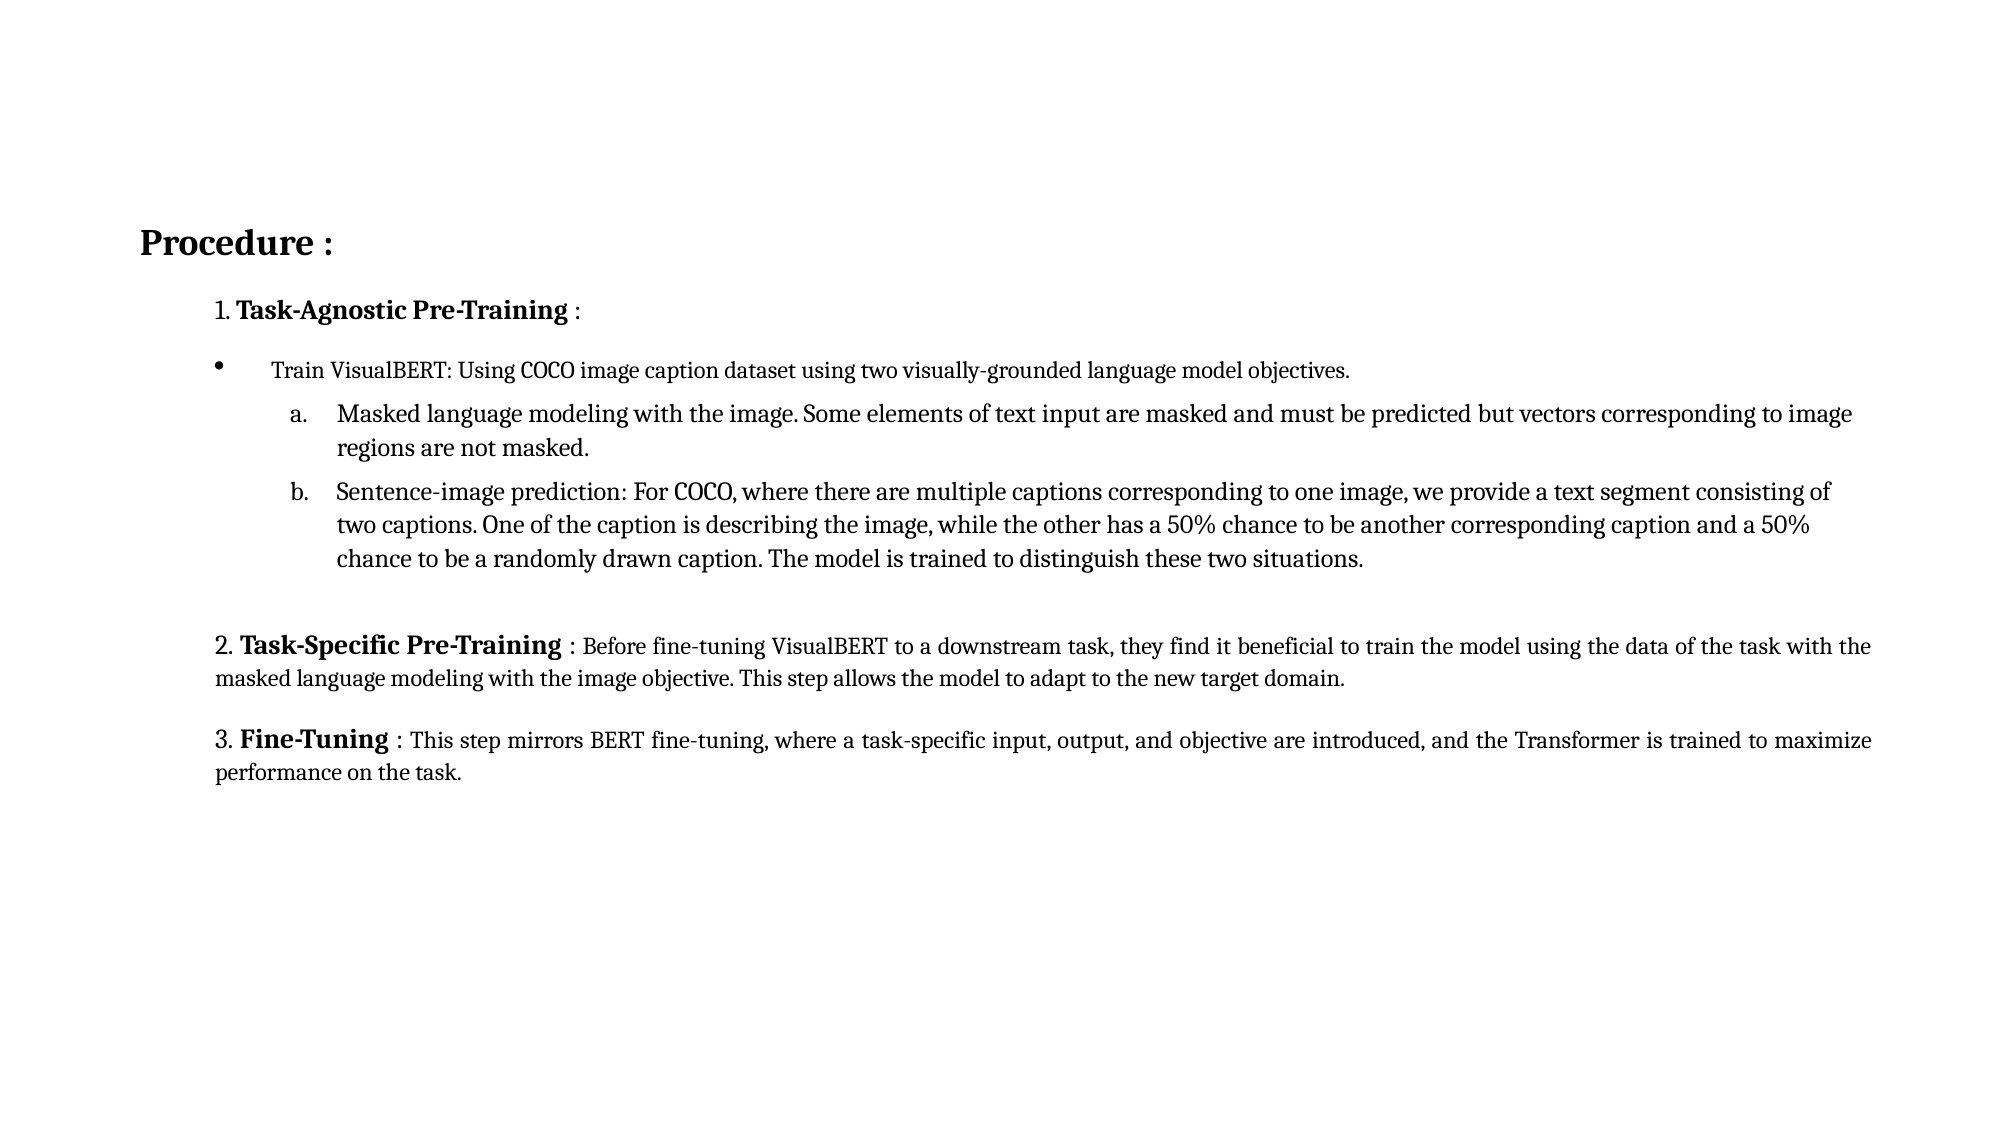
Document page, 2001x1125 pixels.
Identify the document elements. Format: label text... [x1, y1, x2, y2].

list Procedure : 1. Task-Agnostic Pre-Training : Train VisualBERT: Using COCO image caption dataset using two visually-grounded language model objectives. Masked language modeling with the image. Some elements of text input are masked and must be predicted but vectors corresponding to image regions are not masked. Sentence-image prediction: For COCO, where there are multiple captions corresponding to one image, we provide a text segment consisting of two captions. One of the caption is describing the image, while the other has a 50% chance to be another corresponding caption and a 50% chance to be a randomly drawn caption. The model is trained to distinguish these two situations. 2. Task-Specific Pre-Training : Before fine-tuning VisualBERT to a downstream task, they find it beneficial to train the model using the data of the task with the masked language modeling with the image objective. This step allows the model to adapt to the new target domain. 3. Fine-Tuning : This step mirrors BERT fine-tuning, where a task-specific input, output, and objective are introduced, and the Transformer is trained to maximize performance on the task. [50, 159, 1887, 892]
